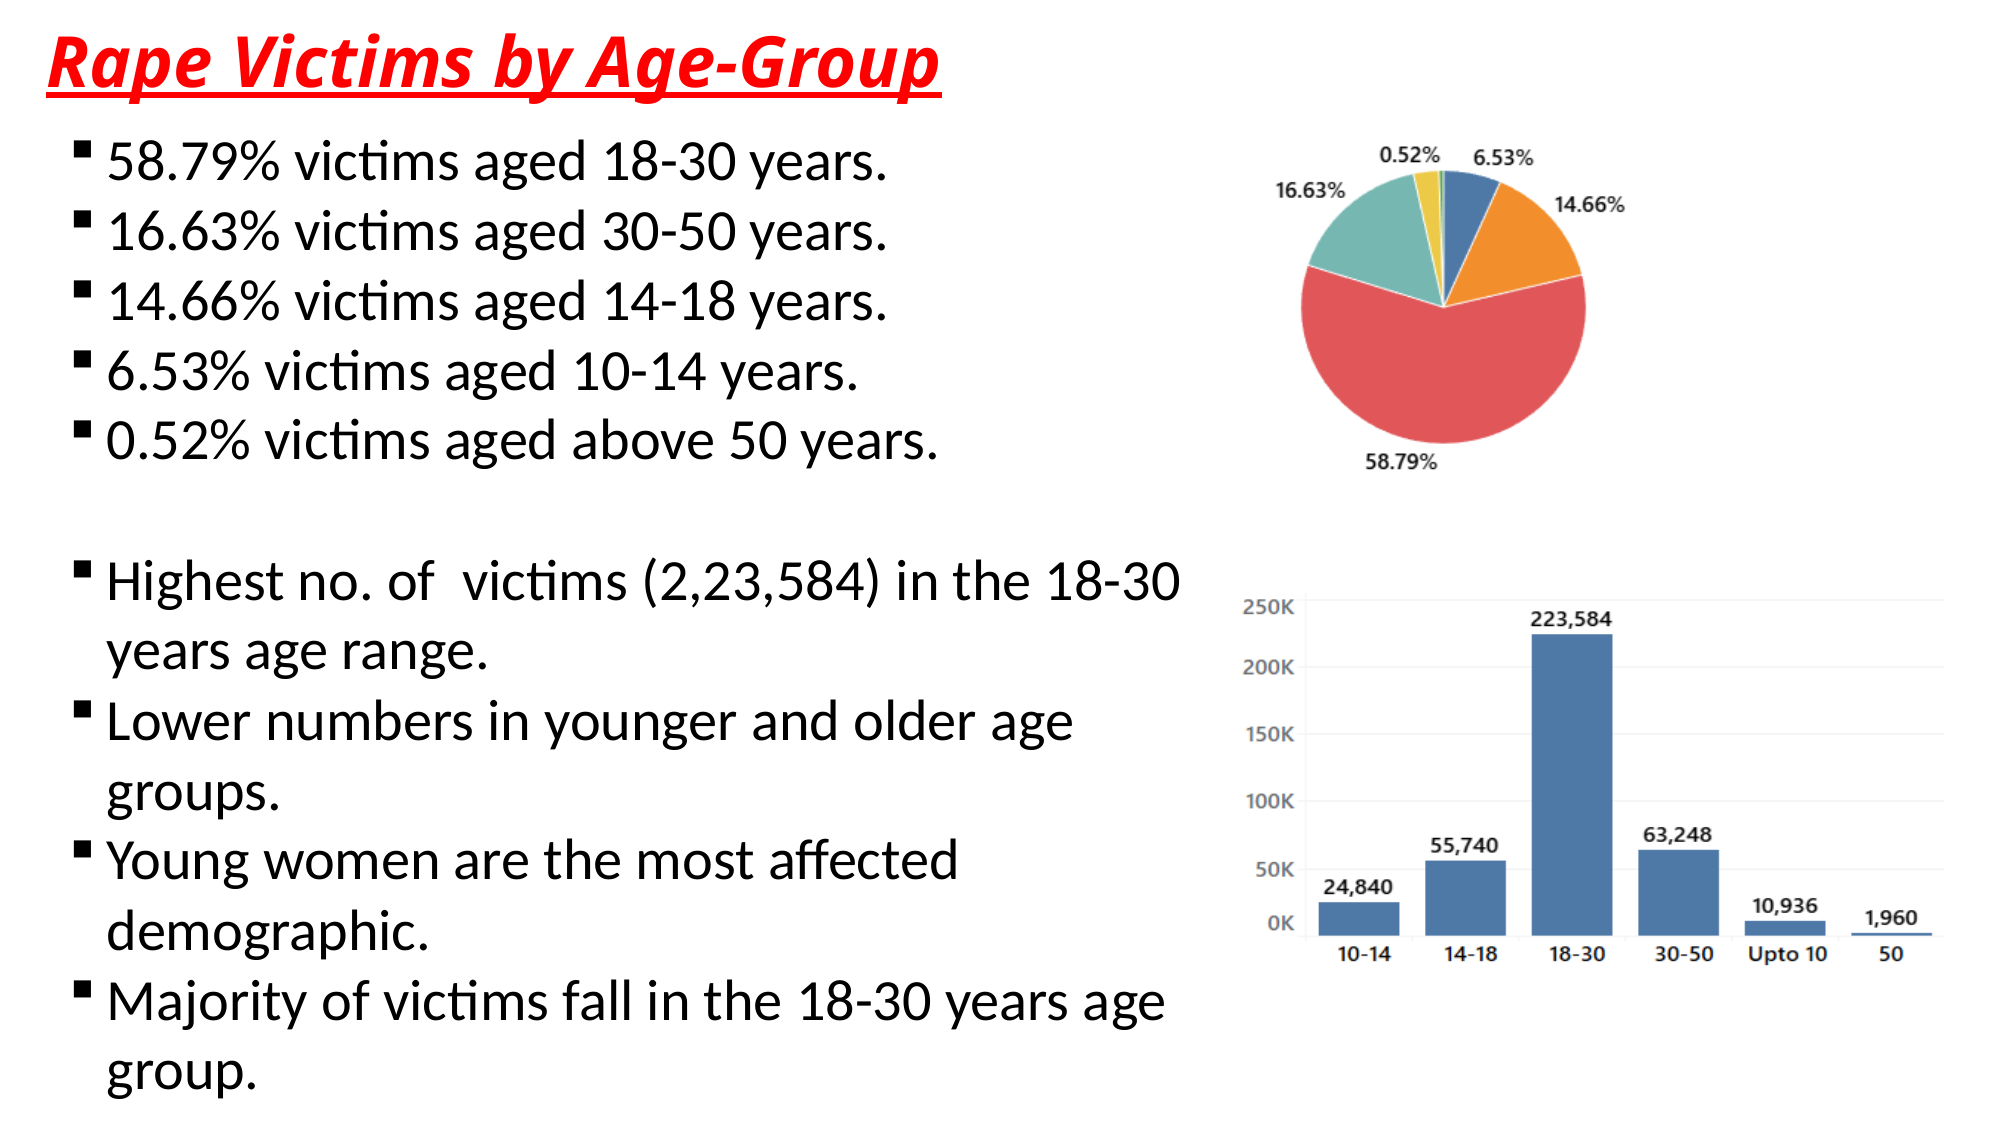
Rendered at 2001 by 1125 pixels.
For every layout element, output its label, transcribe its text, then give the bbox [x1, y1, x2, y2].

picture [1214, 562, 1946, 976]
title Rape Victims by Age-Group [31, 18, 1084, 111]
list 58.79% victims aged 18-30 years. 16.63% victims aged 30-50 years. 14.66% victims aged 14-18 years. 6.53% victims aged 10-14 years. 0.52% victims aged above 50 years. Highest no. of victims (2,23,584) in the 18-30 years age range. Lower numbers in younger and older age groups. Young women are the most affected demographic. Majority of victims fall in the 18-30 years age group. [54, 114, 1237, 1125]
picture [1236, 107, 1650, 485]
